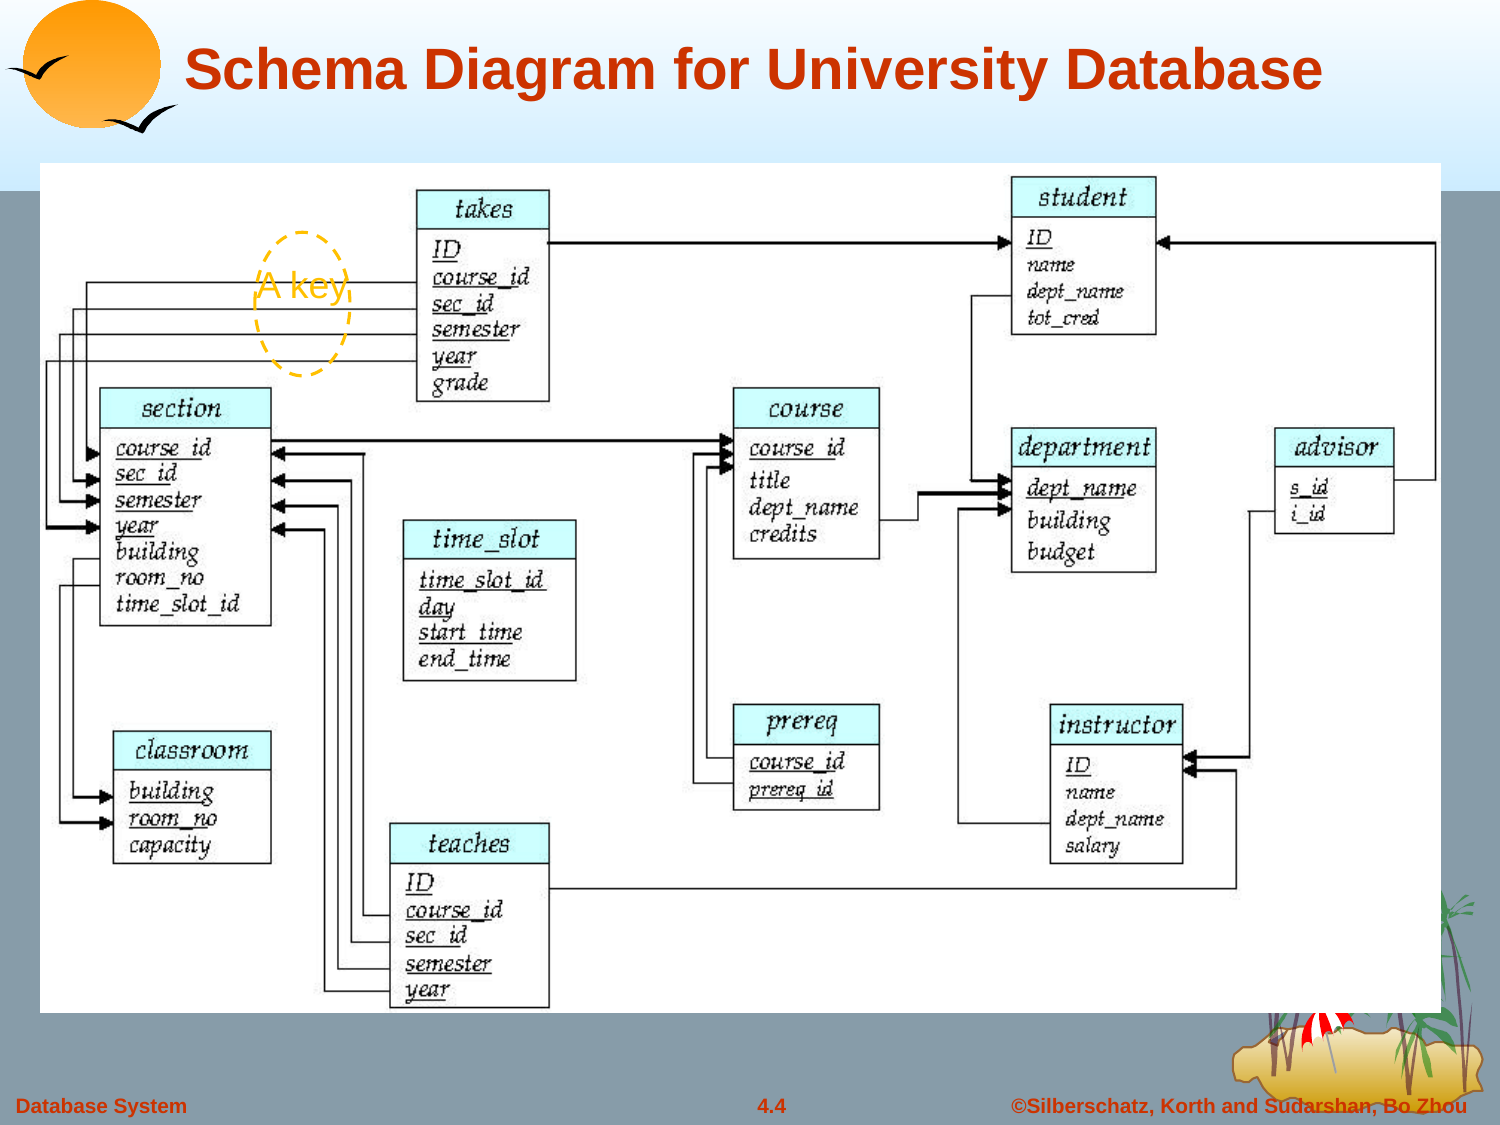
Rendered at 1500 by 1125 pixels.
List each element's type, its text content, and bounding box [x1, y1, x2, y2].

title Schema Diagram for University Database [91, 8, 1418, 109]
picture [40, 163, 1441, 1014]
